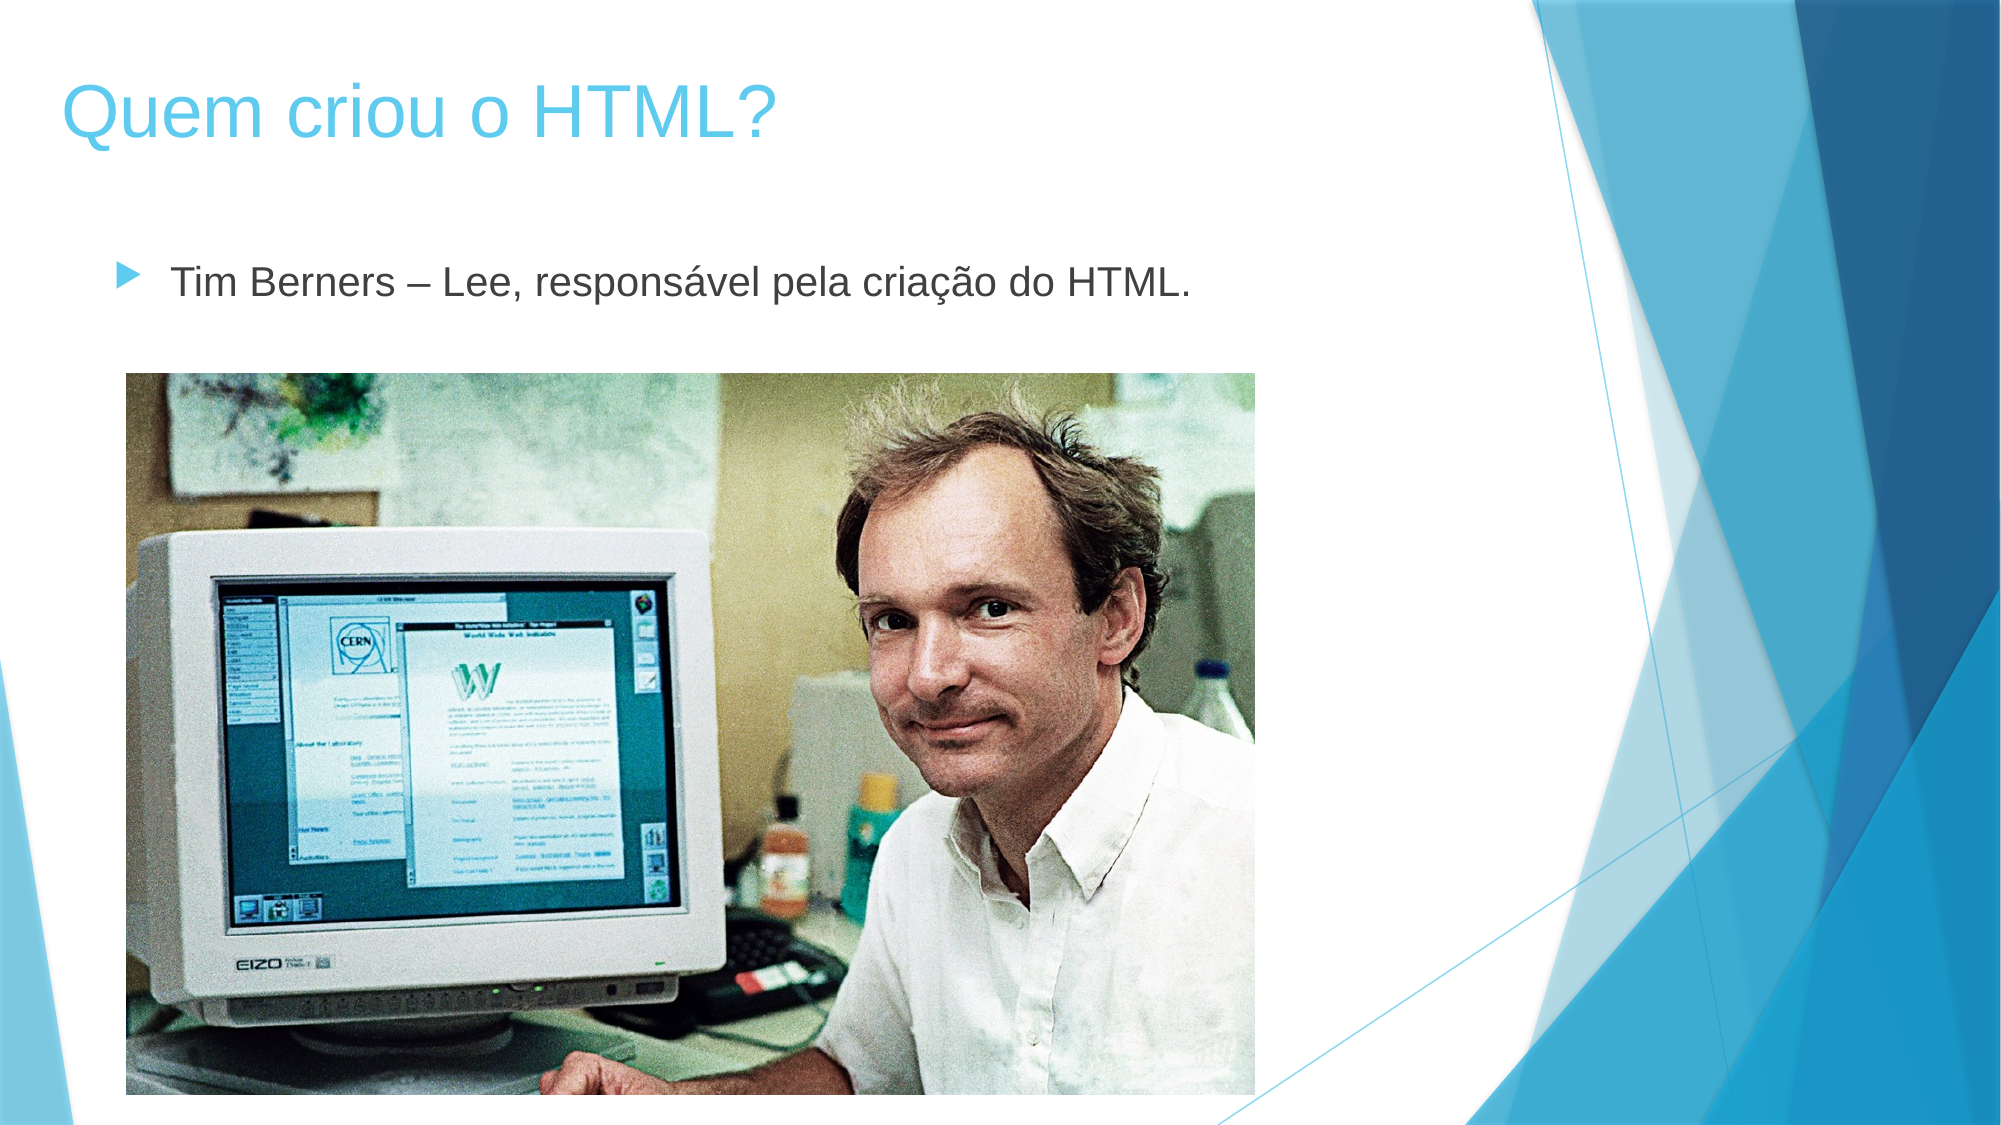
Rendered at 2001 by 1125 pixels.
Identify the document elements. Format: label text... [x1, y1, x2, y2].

title Quem criou o HTML? [46, 55, 1457, 272]
list Tim Berners – Lee, responsável pela criação do HTML. [98, 247, 1509, 939]
picture [125, 372, 1255, 1096]
